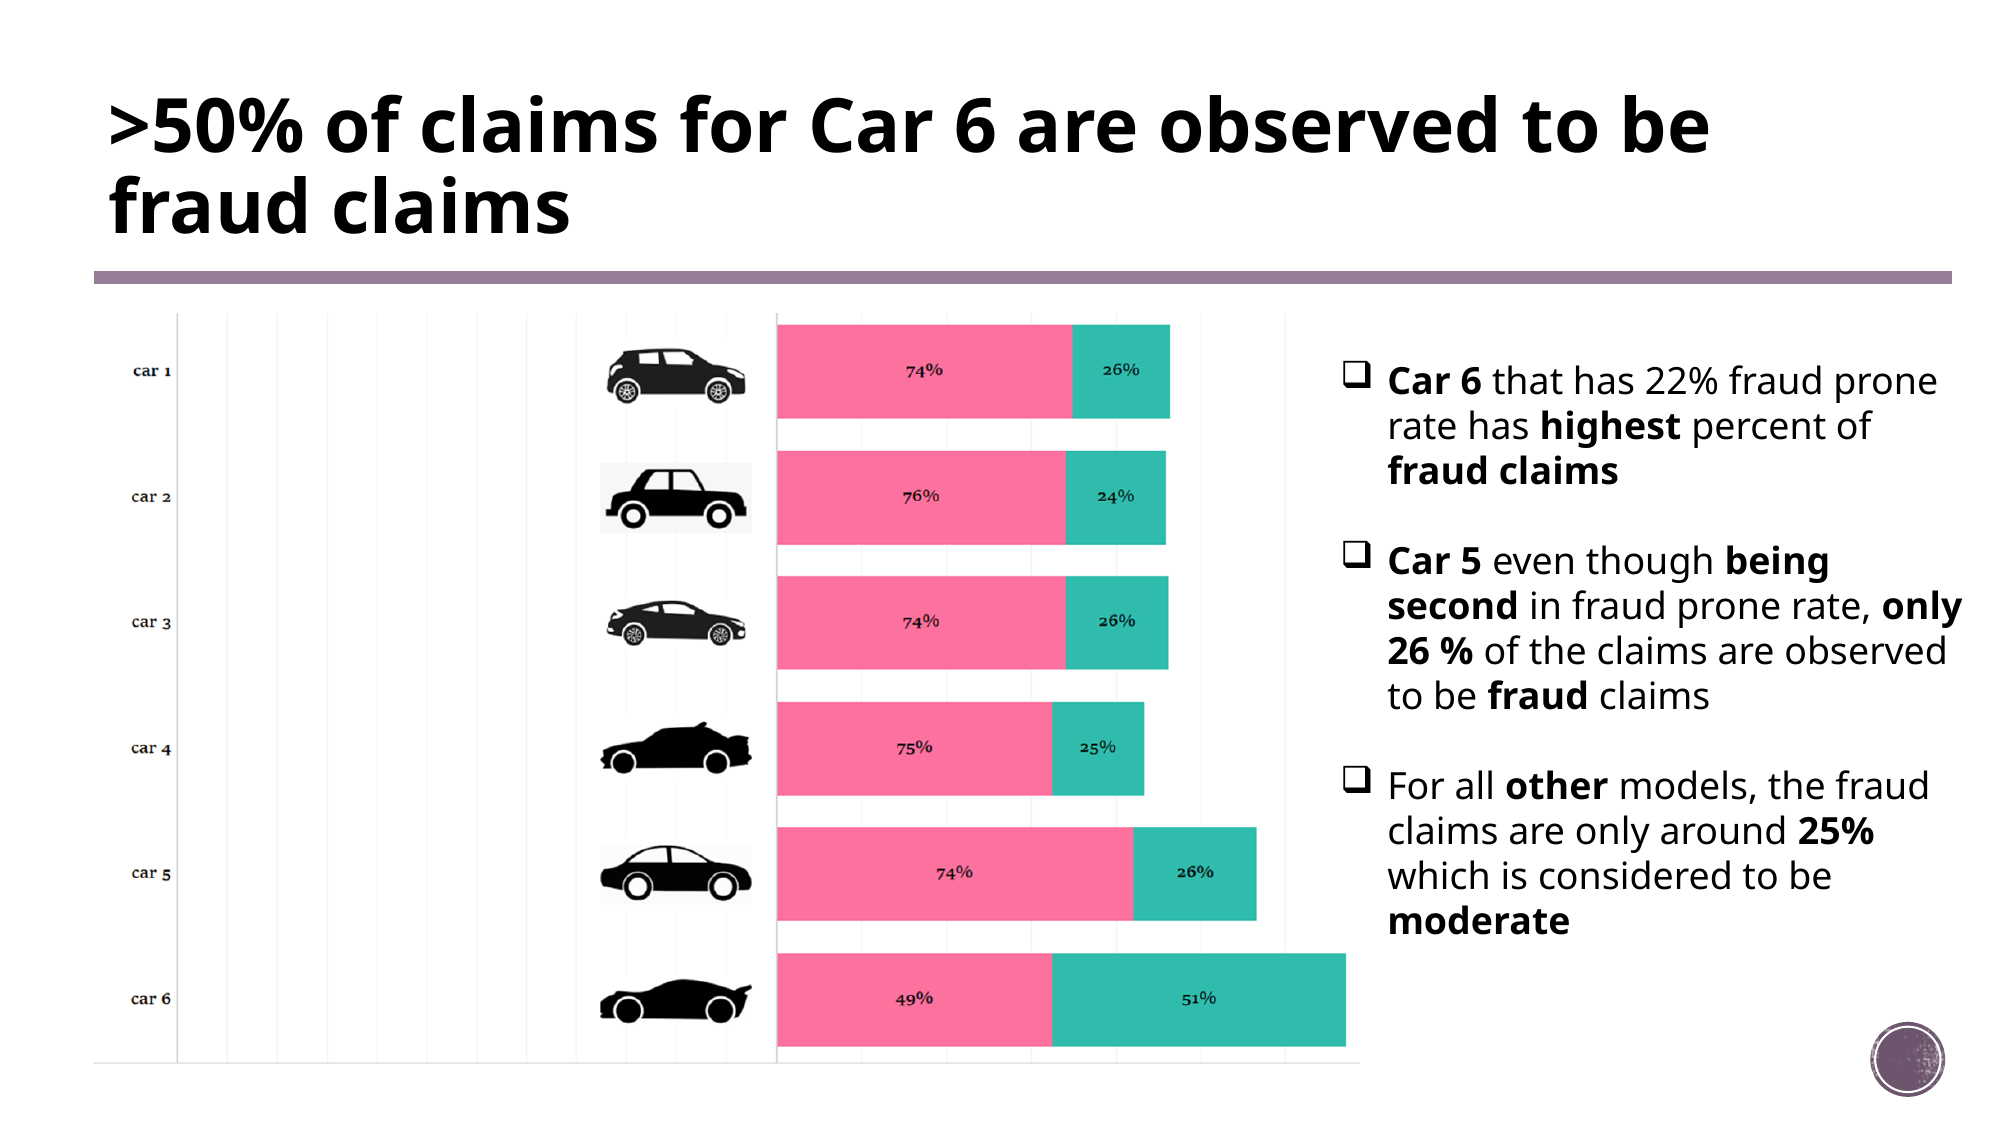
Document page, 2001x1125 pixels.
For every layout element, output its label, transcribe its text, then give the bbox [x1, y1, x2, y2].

picture [93, 313, 1360, 1065]
text_box Car 6 that has 22% fraud prone rate has highest percent of fraud claims Car 5 even though being second in fraud prone rate, only 26 % of the claims are observed to be fraud claims For all other models, the fraud claims are only around 25% which is considered to be moderate [1361, 349, 1983, 950]
title >50% of claims for Car 6 are observed to be fraud claims [93, 59, 1819, 271]
